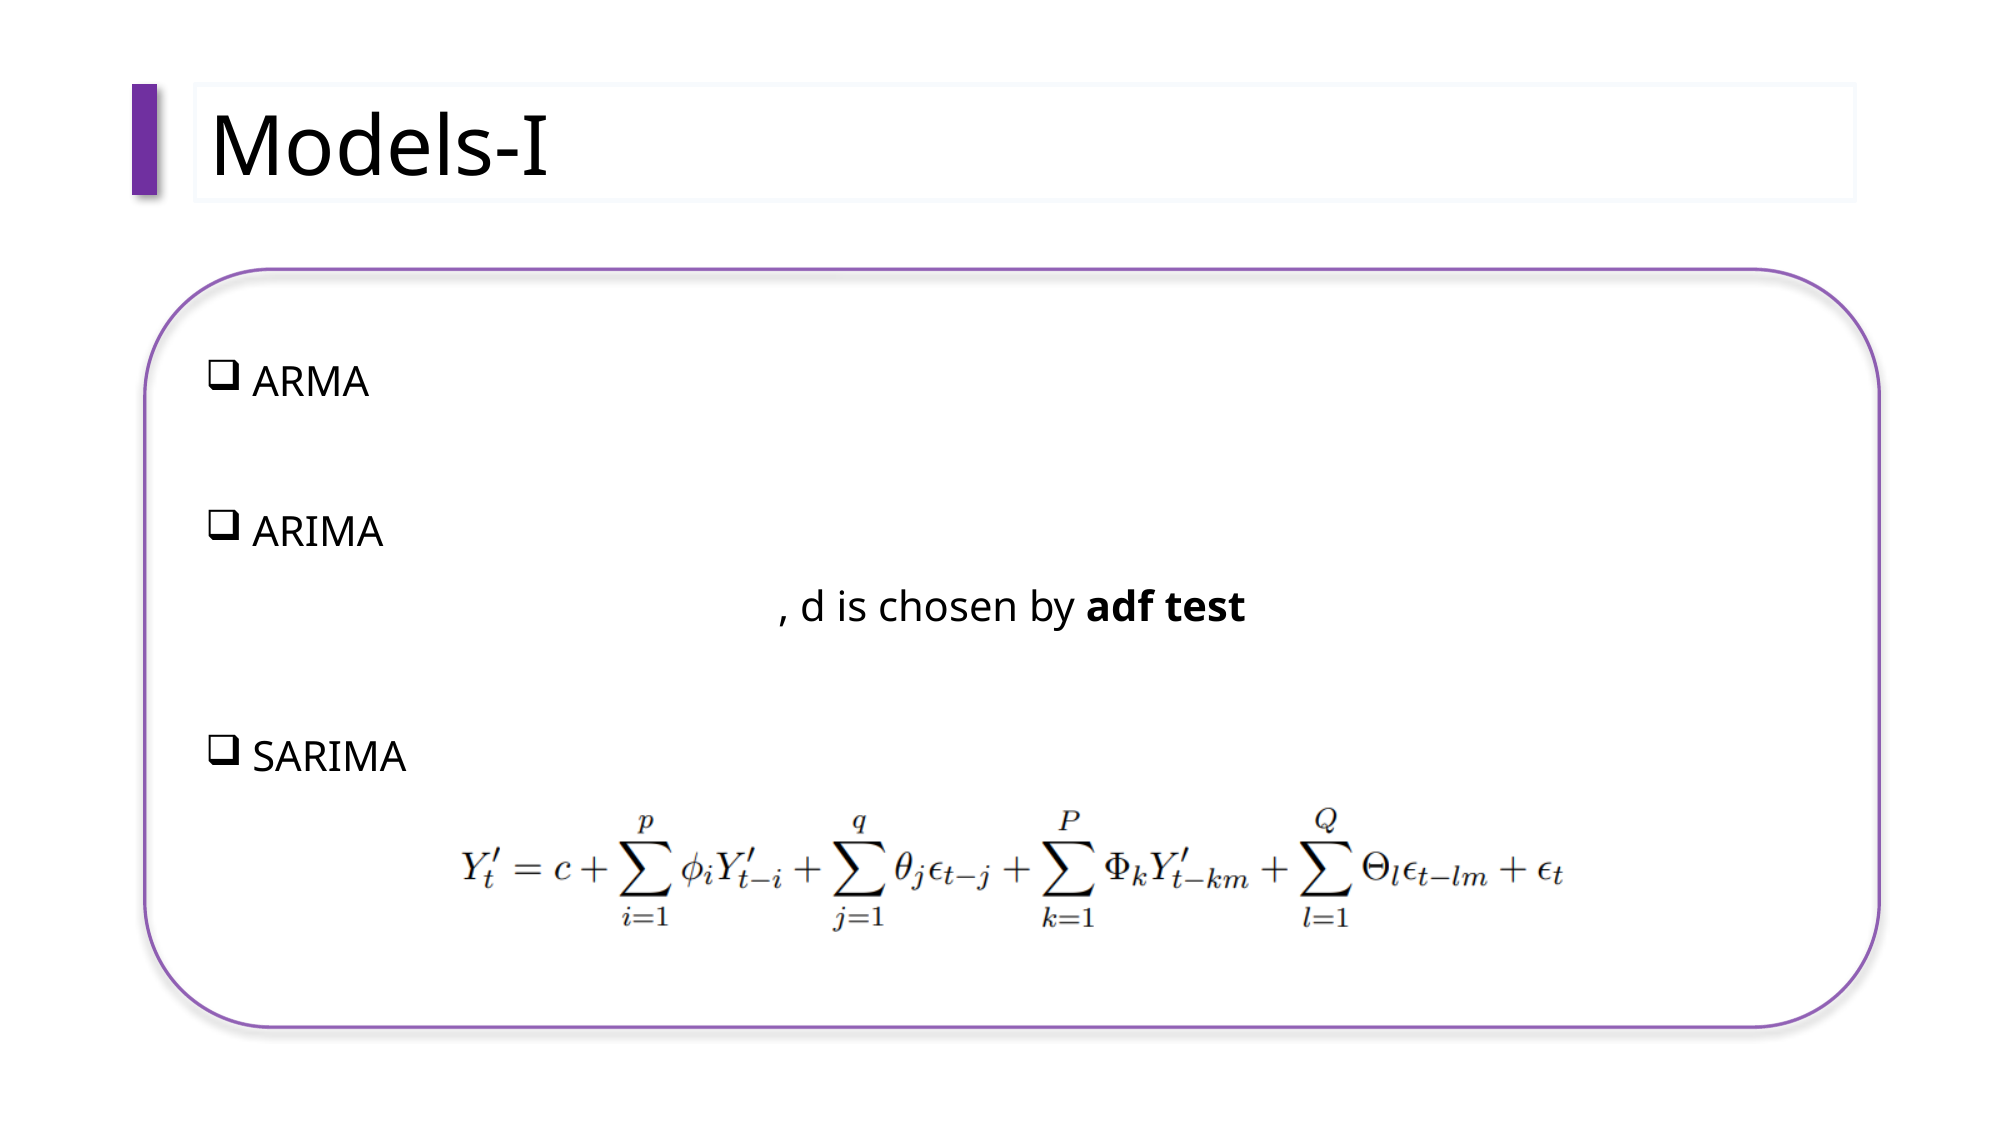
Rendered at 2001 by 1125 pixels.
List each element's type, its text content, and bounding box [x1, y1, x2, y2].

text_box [144, 268, 1880, 1028]
picture [420, 794, 1604, 957]
text_box Models-I [194, 84, 1856, 201]
